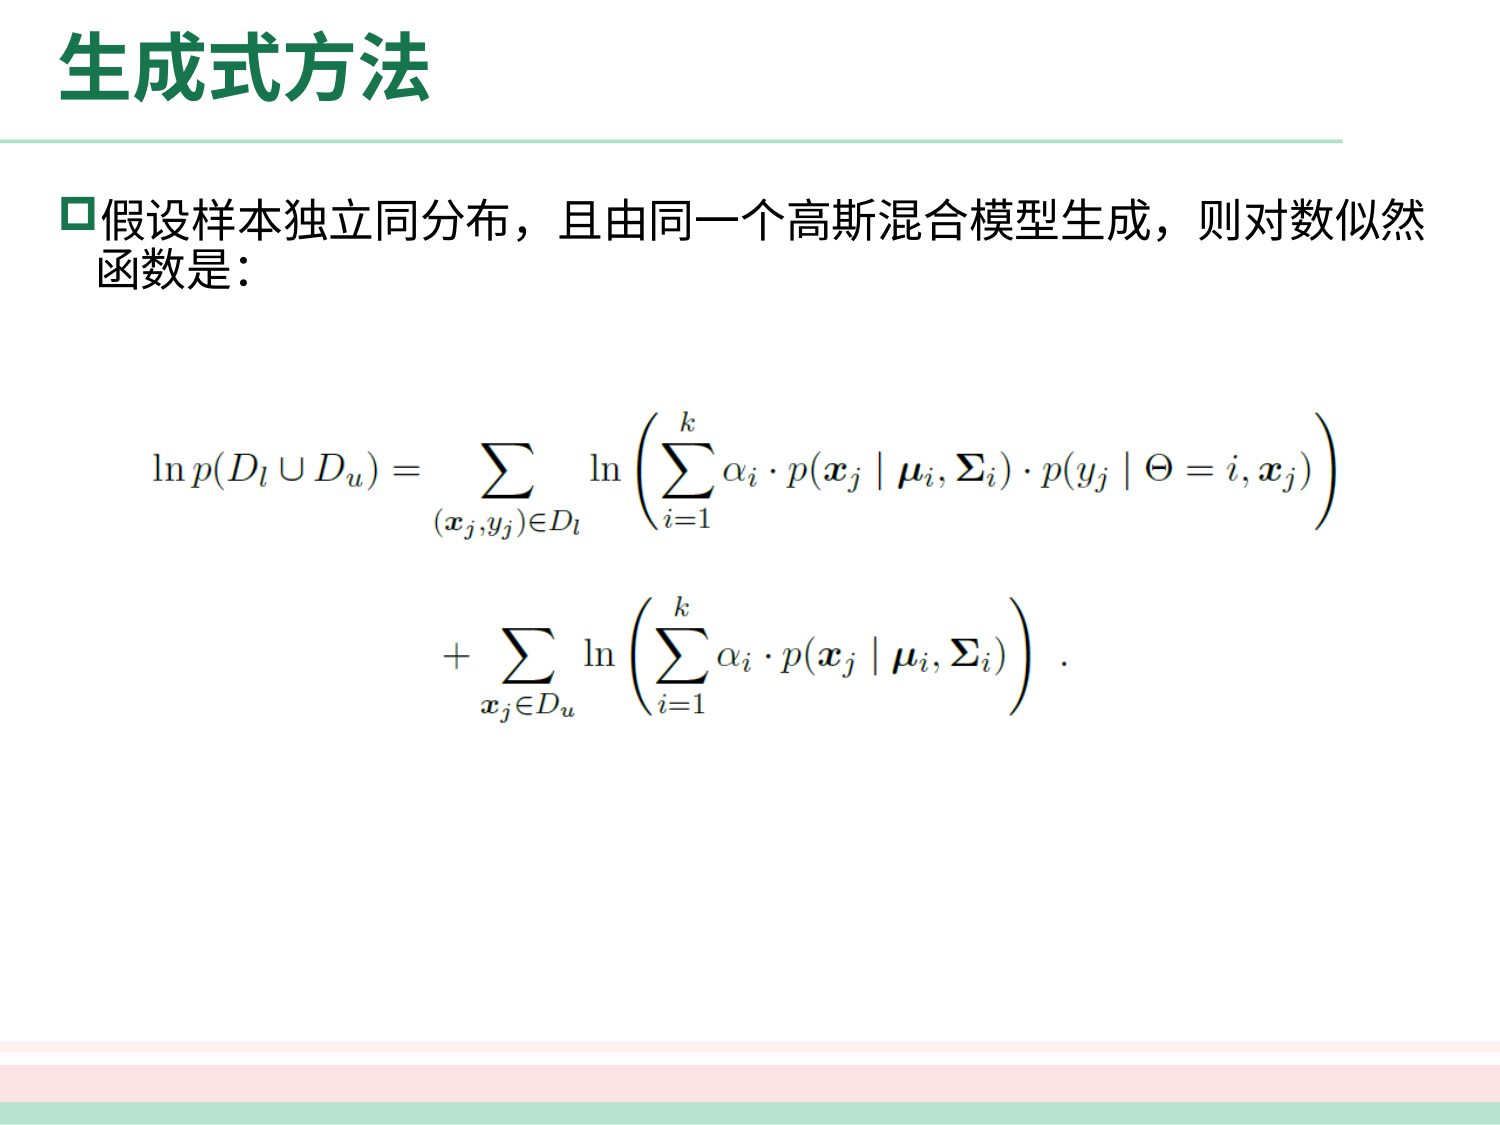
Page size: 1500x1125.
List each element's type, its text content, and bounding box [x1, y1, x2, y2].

picture [0, 0, 1500, 1125]
list 假设样本独立同分布，且由同一个高斯混合模型生成，则对数似然函数是： [42, 190, 1457, 999]
title 生成式方法 [42, 7, 1337, 135]
